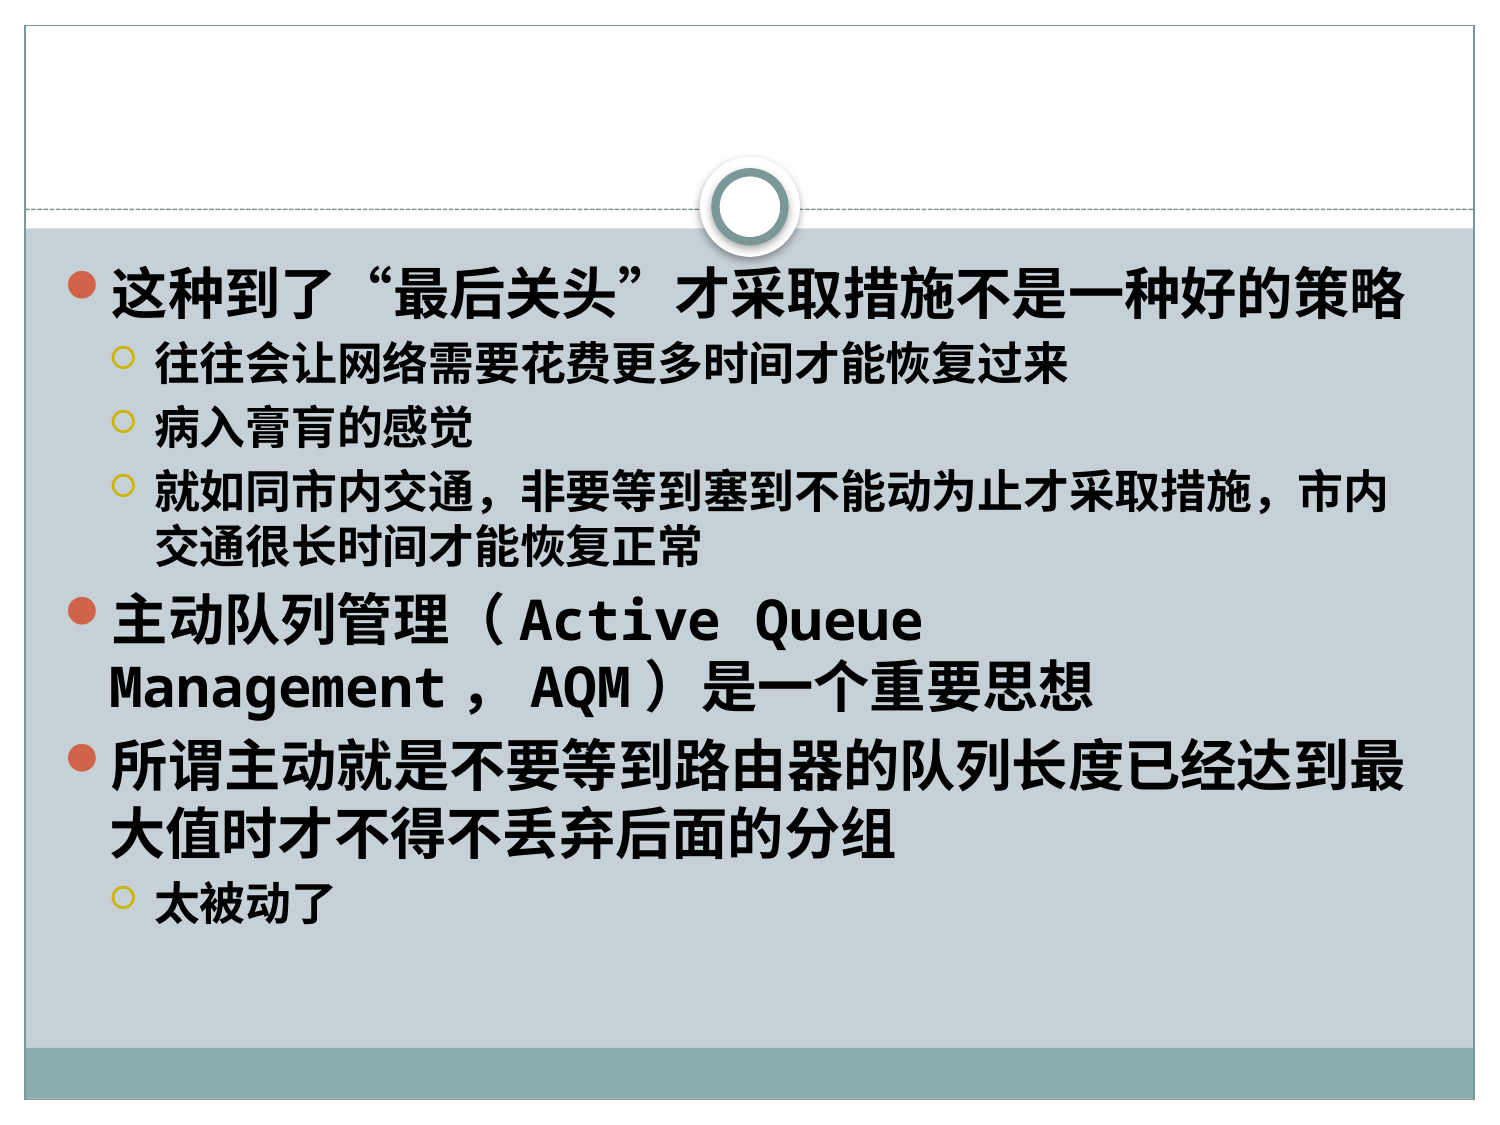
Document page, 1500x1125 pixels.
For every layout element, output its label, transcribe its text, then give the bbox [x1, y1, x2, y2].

list 这种到了“最后关头”才采取措施不是一种好的策略 往往会让网络需要花费更多时间才能恢复过来 病入膏肓的感觉 就如同市内交通，非要等到塞到不能动为止才采取措施，市内交通很长时间才能恢复正常 主动队列管理（Active Queue Management，AQM）是一个重要思想 所谓主动就是不要等到路由器的队列长度已经达到最大值时才不得不丢弃后面的分组 太被动了 [49, 250, 1445, 1001]
